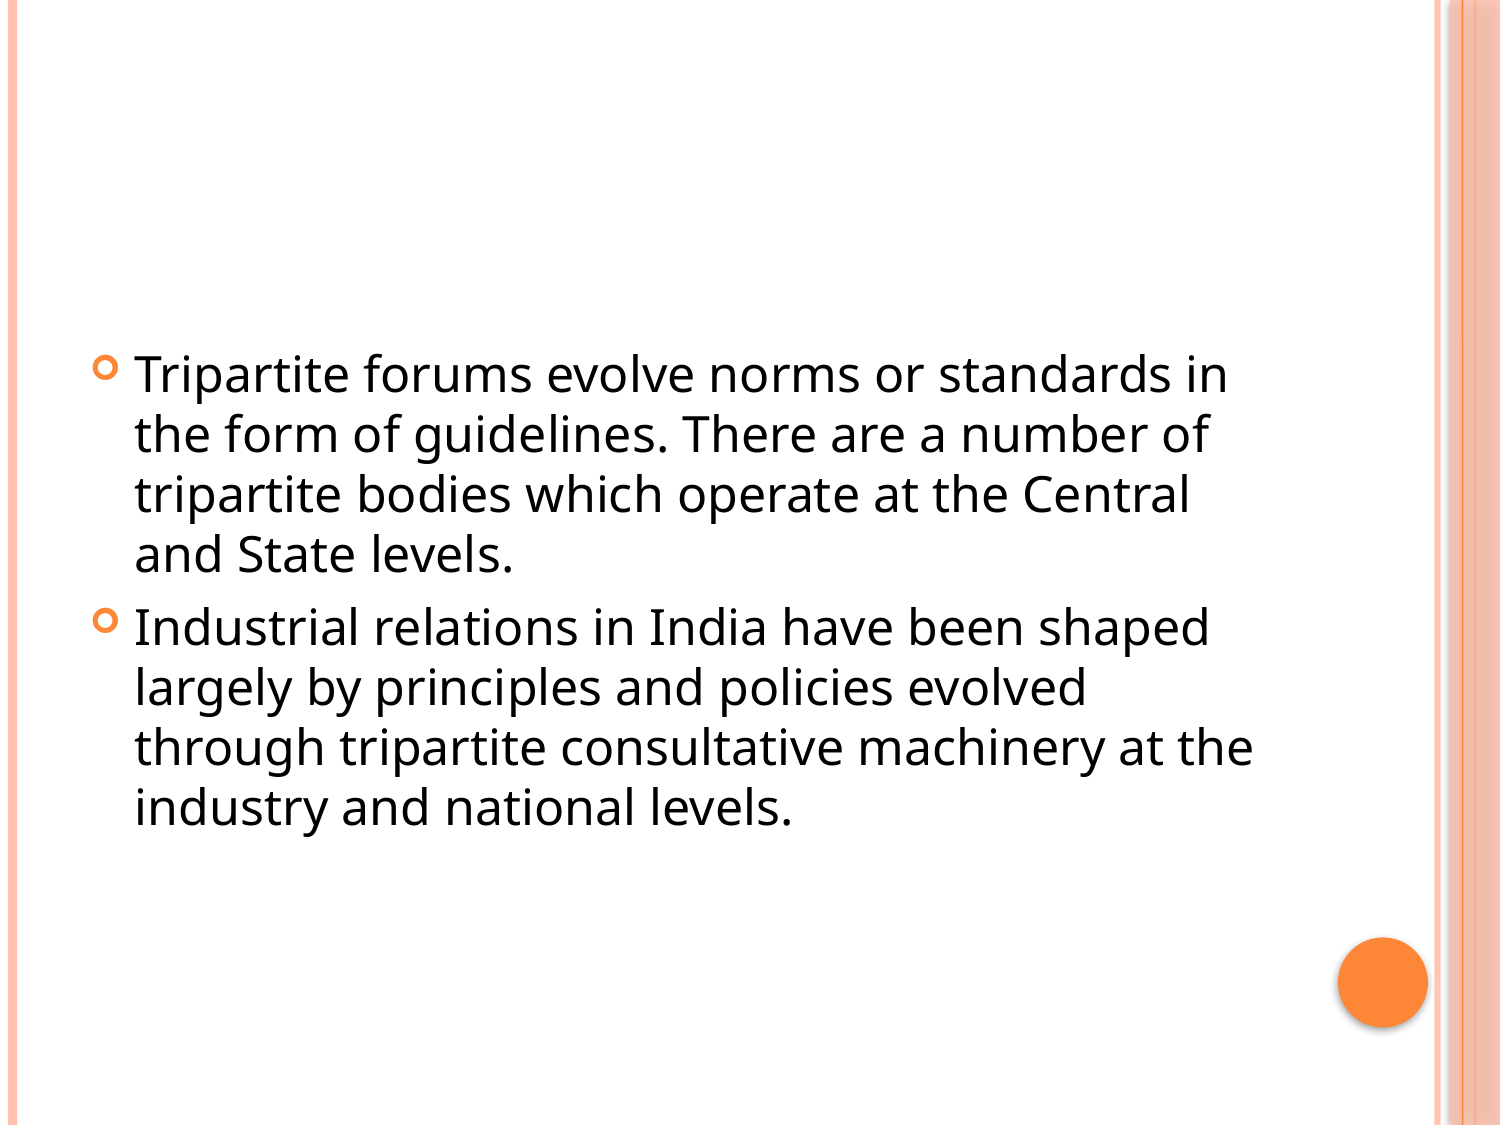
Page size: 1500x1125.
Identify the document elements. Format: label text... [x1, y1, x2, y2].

list Tripartite forums evolve norms or standards in the form of guidelines. There are a number of tripartite bodies which operate at the Central and State levels. Industrial relations in India have been shaped largely by principles and policies evolved through tripartite consultative machinery at the industry and national levels. [75, 262, 1300, 1062]
